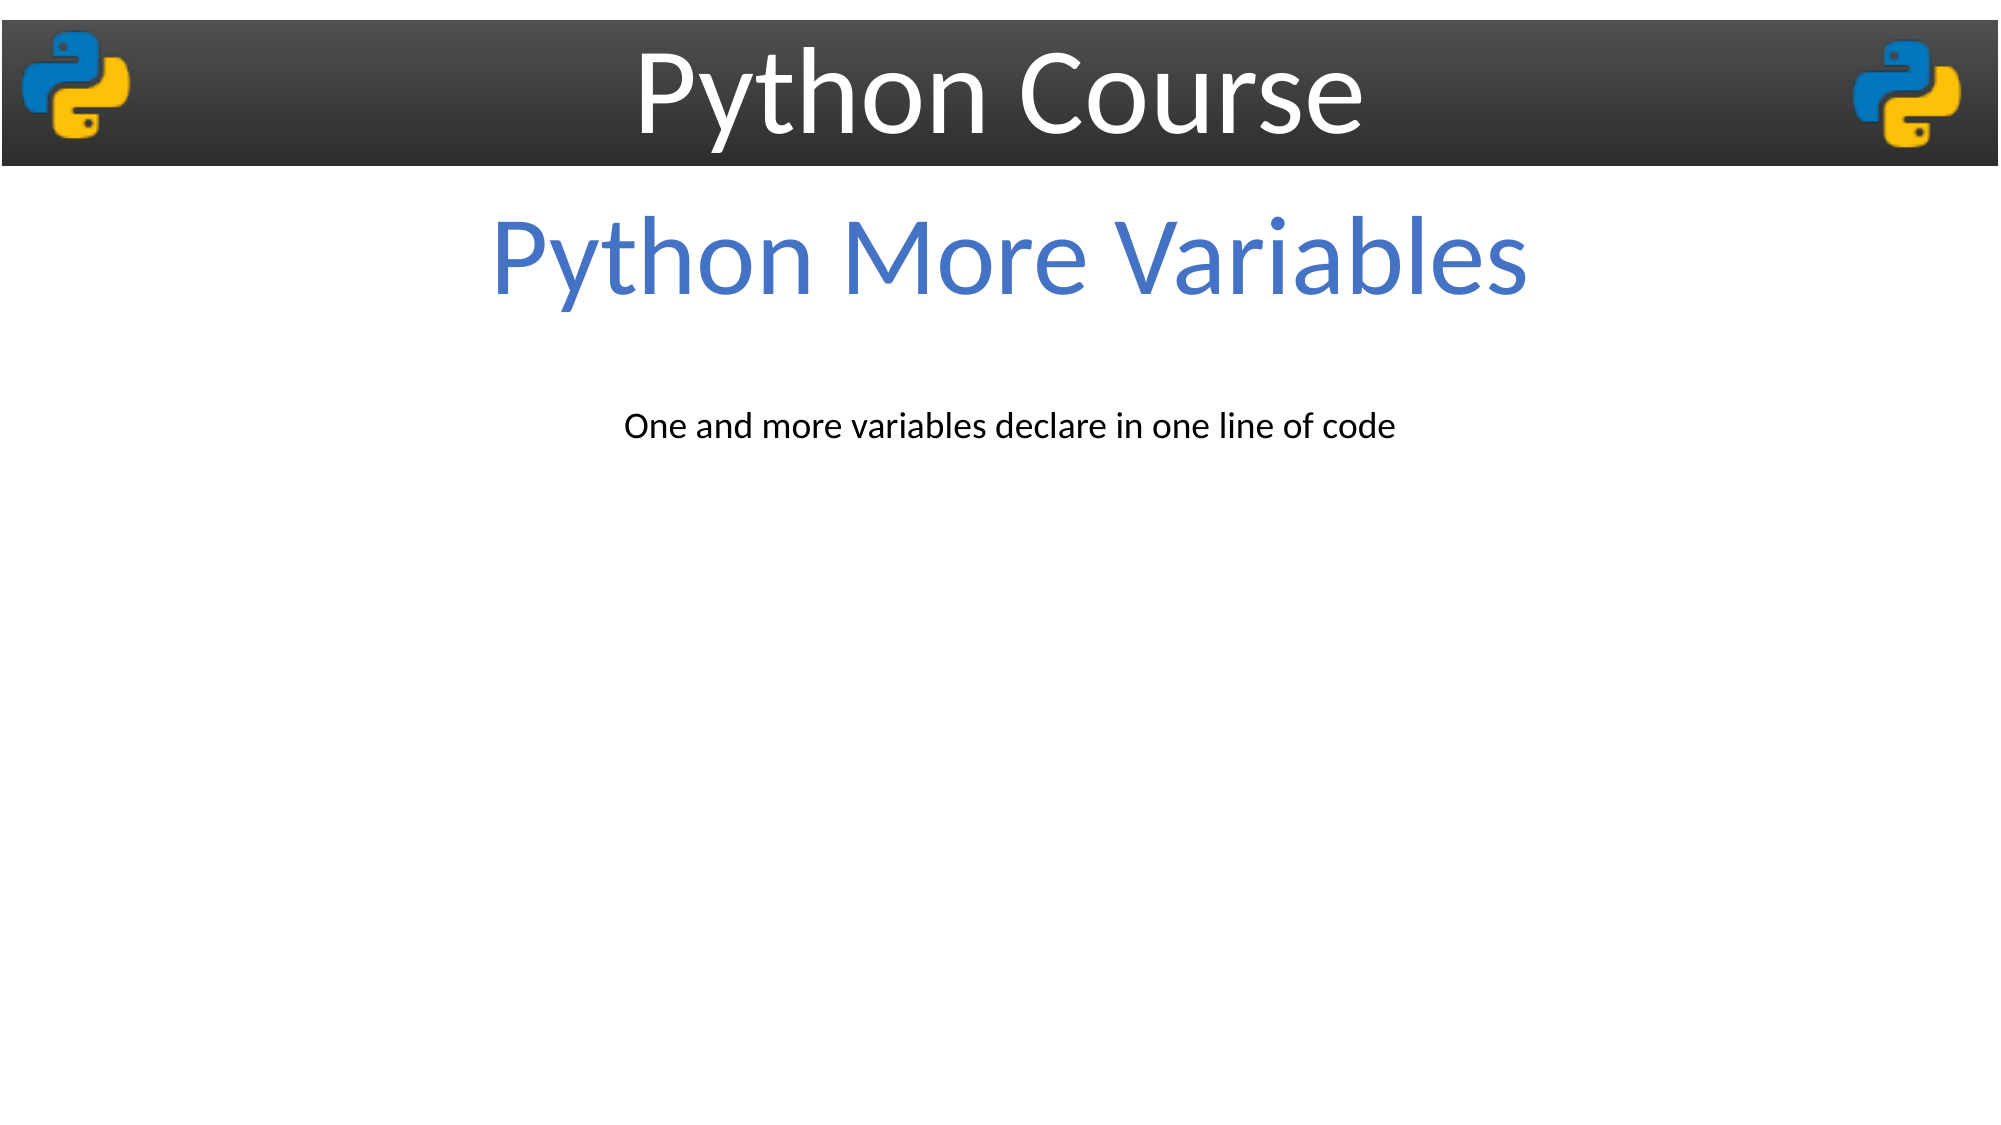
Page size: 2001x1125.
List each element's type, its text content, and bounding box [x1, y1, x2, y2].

picture [1841, 27, 1977, 163]
title Python Course [0, 17, 2000, 169]
subtitle Python More Variables One and more variables declare in one line of code [10, 190, 2000, 1125]
picture [10, 18, 146, 154]
